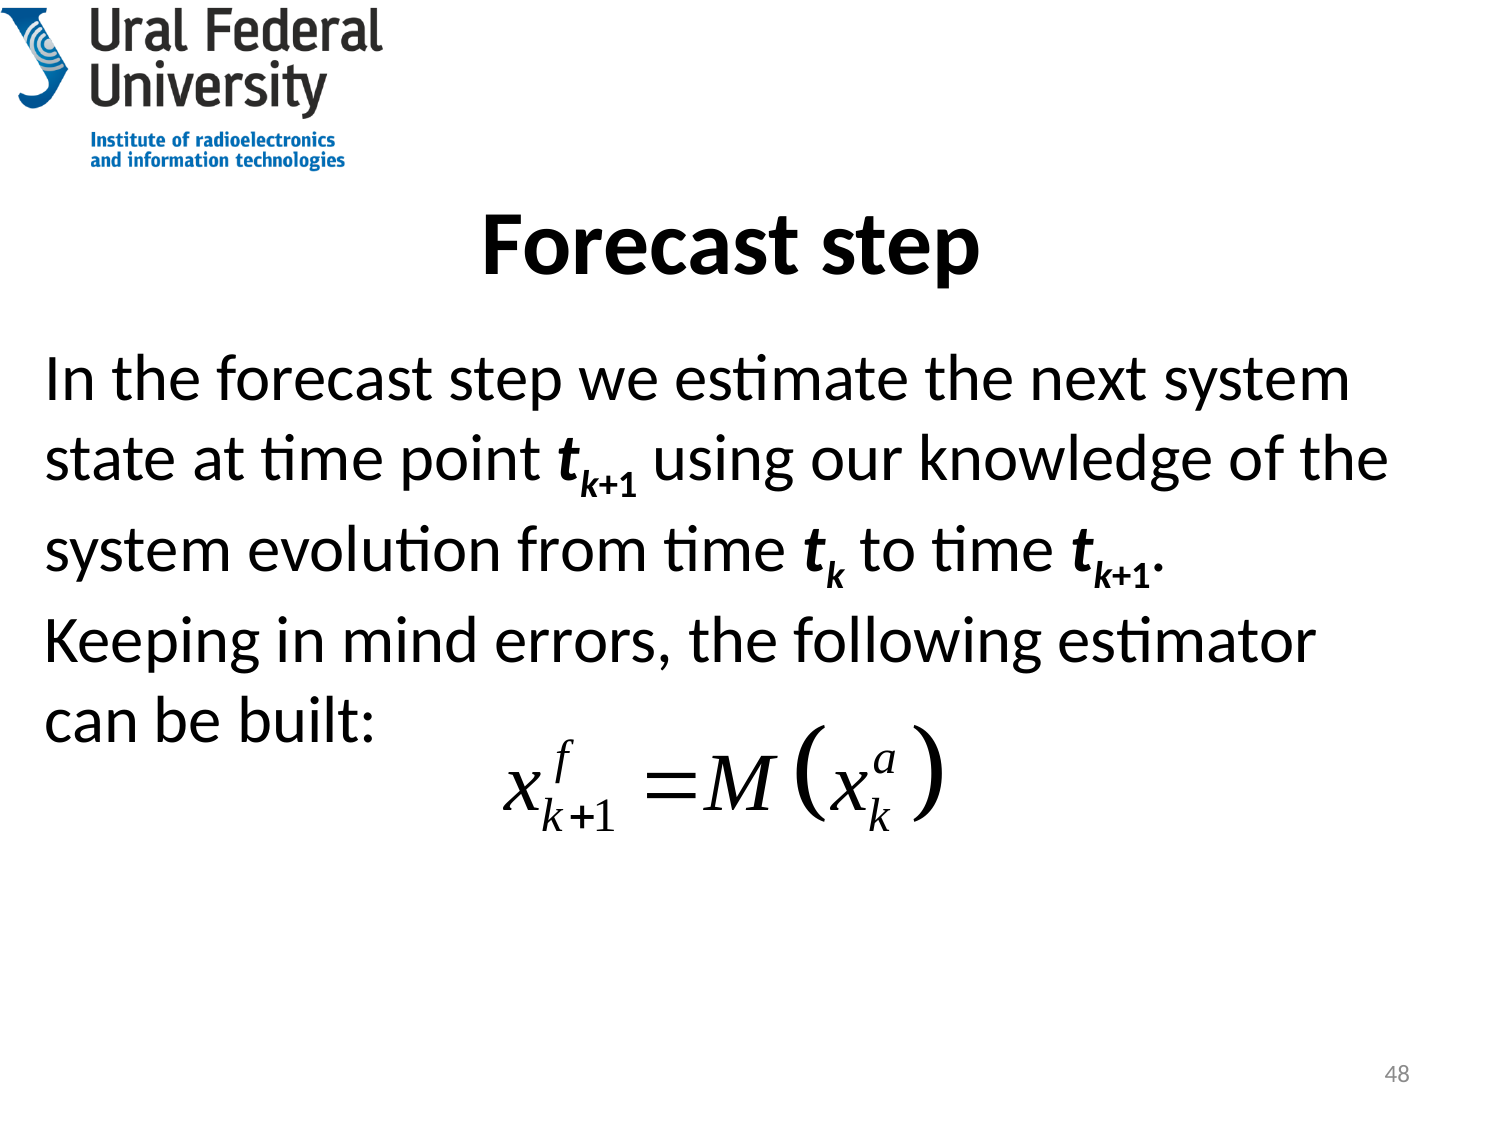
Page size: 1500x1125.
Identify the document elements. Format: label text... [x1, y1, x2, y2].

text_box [489, 715, 952, 864]
picture [0, 0, 384, 174]
slide_number 48 [1074, 1042, 1425, 1103]
list In the forecast step we estimate the next system state at time point tk+1 using our knowledge of the system evolution from time tk to time tk+1. Keeping in mind errors, the following estimator can be built: [29, 326, 1412, 1071]
title Forecast step [29, 172, 1436, 303]
